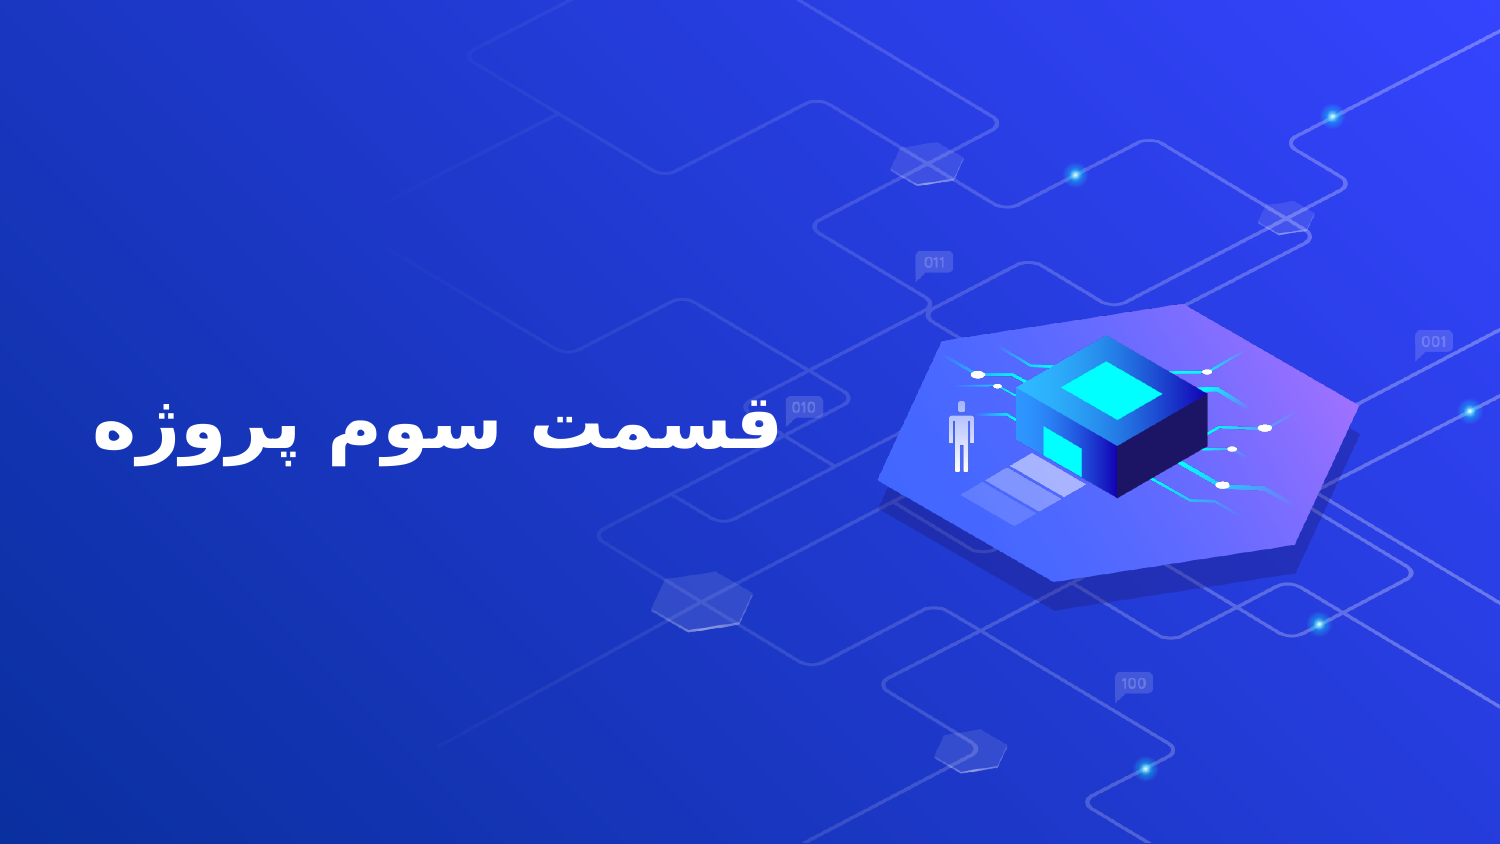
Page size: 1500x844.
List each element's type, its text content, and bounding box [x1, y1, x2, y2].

title قسمت سوم پروژه [89, 380, 789, 464]
picture [0, 0, 1500, 844]
